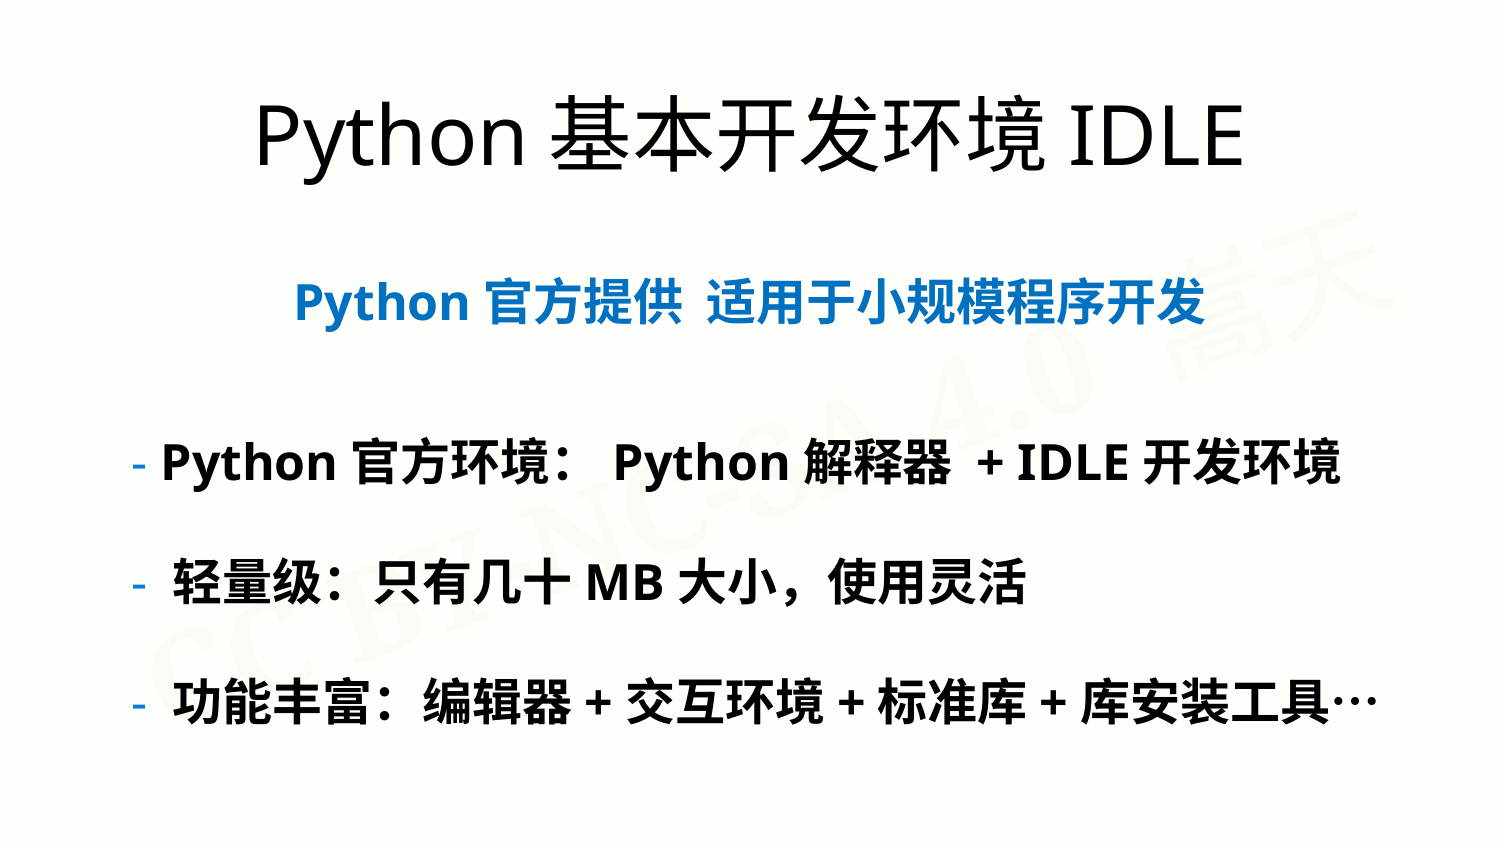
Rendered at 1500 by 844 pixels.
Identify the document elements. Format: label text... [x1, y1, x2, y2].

text_box - Python官方环境：Python解释器 + IDLE开发环境 - 轻量级：只有几十MB大小，使用灵活 - 功能丰富：编辑器+交互环境+标准库+库安装工具… [0, 362, 1500, 738]
text_box Python官方提供 适用于小规模程序开发 [0, 232, 1500, 338]
text_box Python基本开发环境IDLE [0, 79, 1500, 211]
